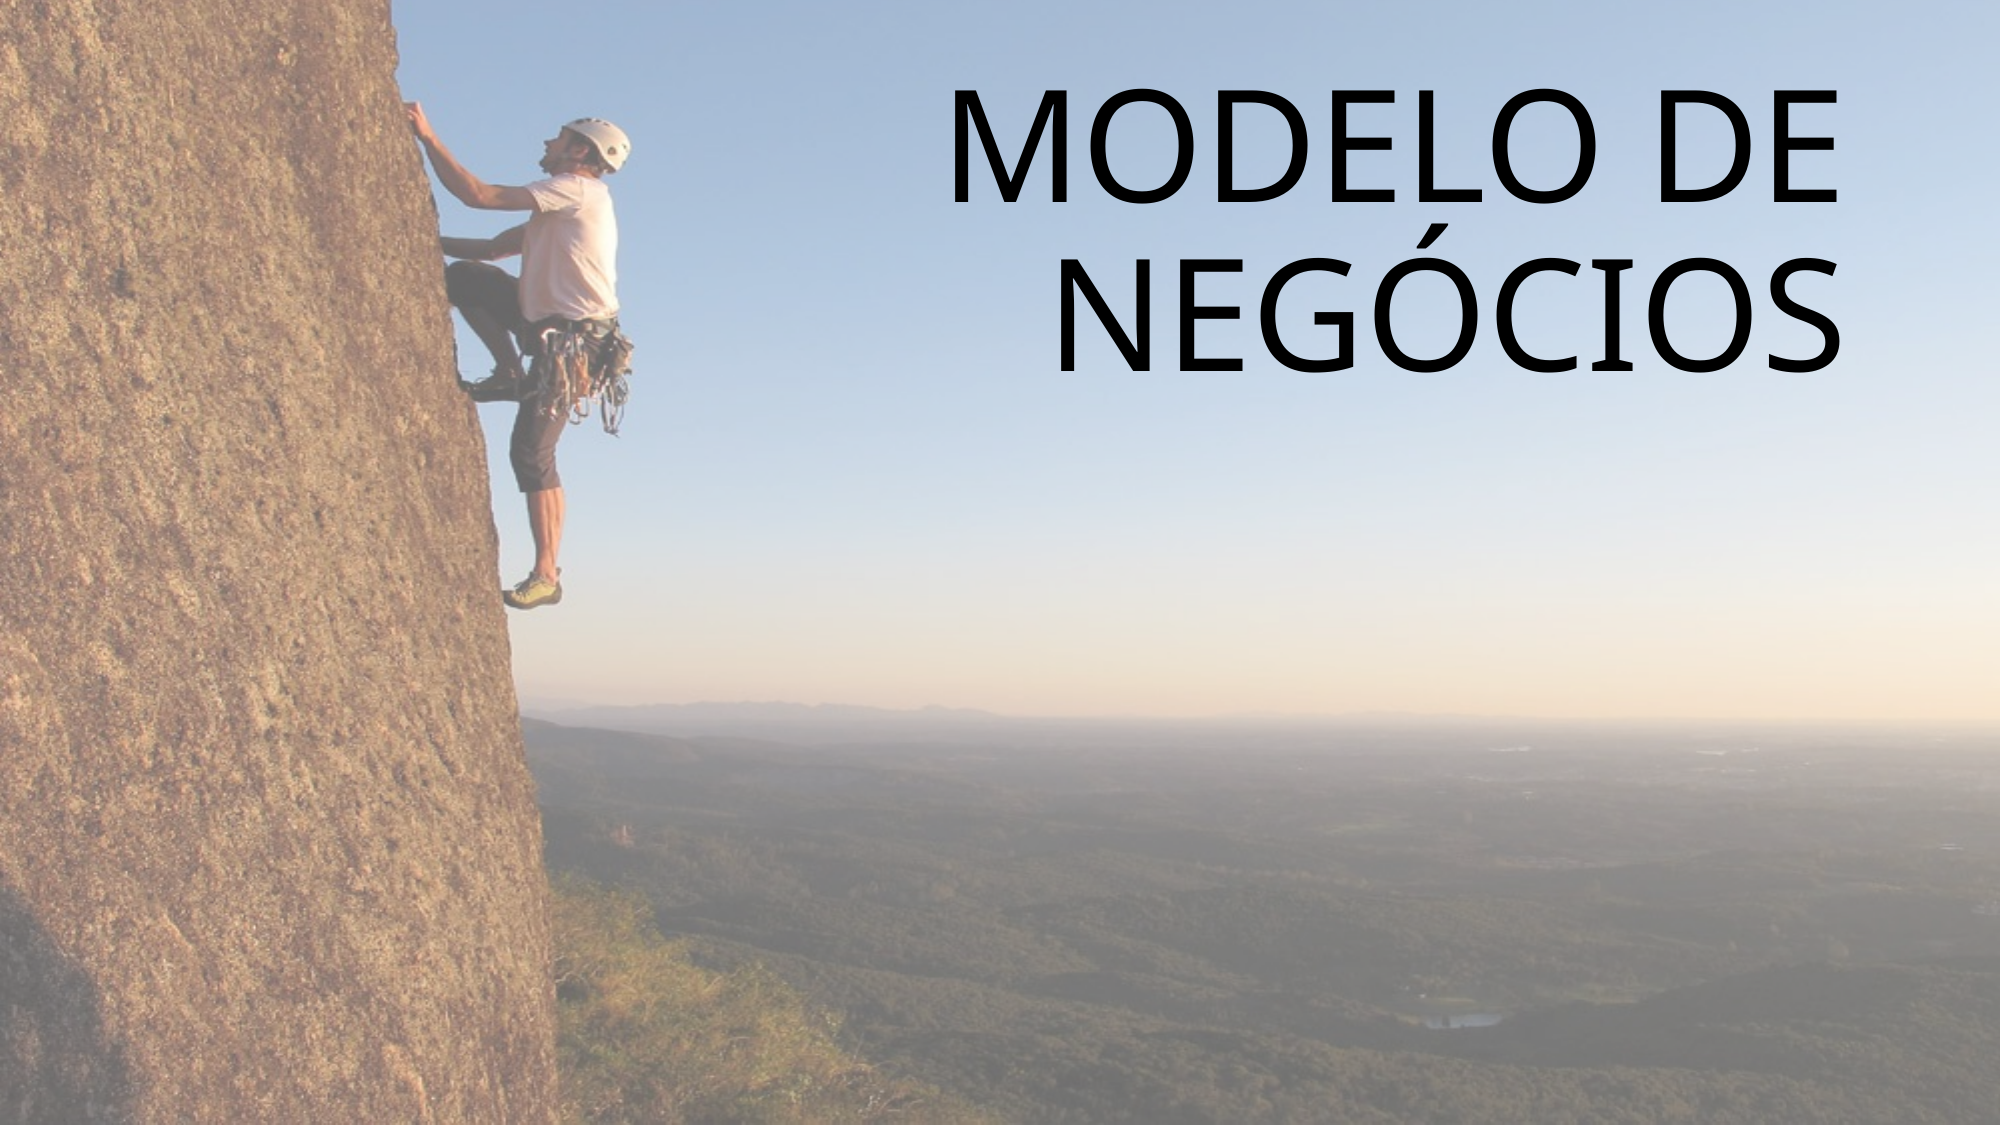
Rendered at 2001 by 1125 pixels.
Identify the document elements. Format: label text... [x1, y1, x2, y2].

title MODELO DE NEGÓCIOS [137, 59, 1863, 513]
